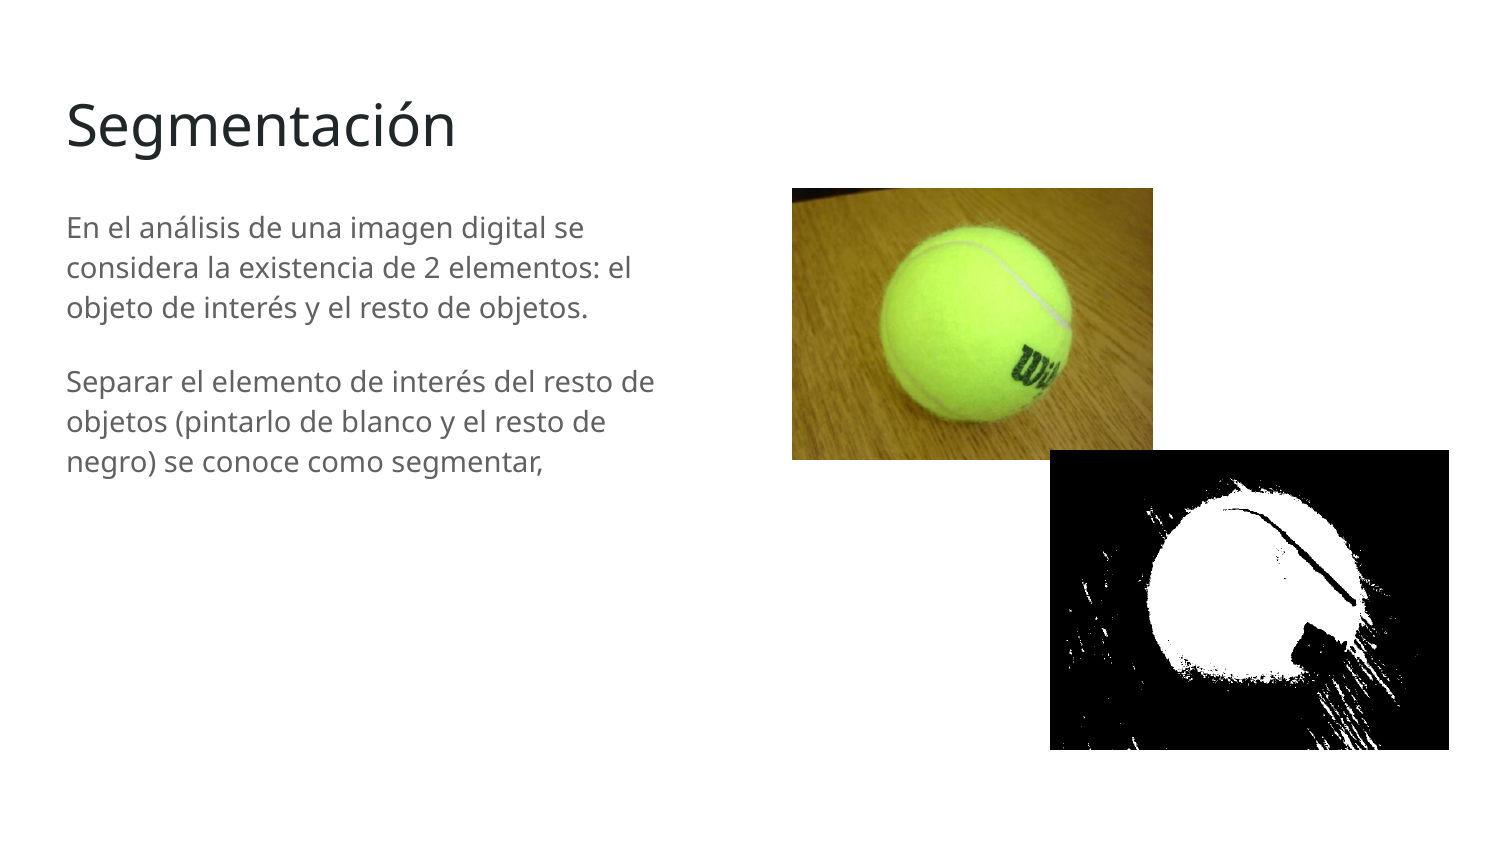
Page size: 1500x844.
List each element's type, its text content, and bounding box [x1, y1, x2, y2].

picture [792, 188, 1450, 750]
title Segmentación [51, 72, 1449, 167]
list En el análisis de una imagen digital se considera la existencia de 2 elementos: el objeto de interés y el resto de objetos. Separar el elemento de interés del resto de objetos (pintarlo de blanco y el resto de negro) se conoce como segmentar, [51, 189, 708, 750]
